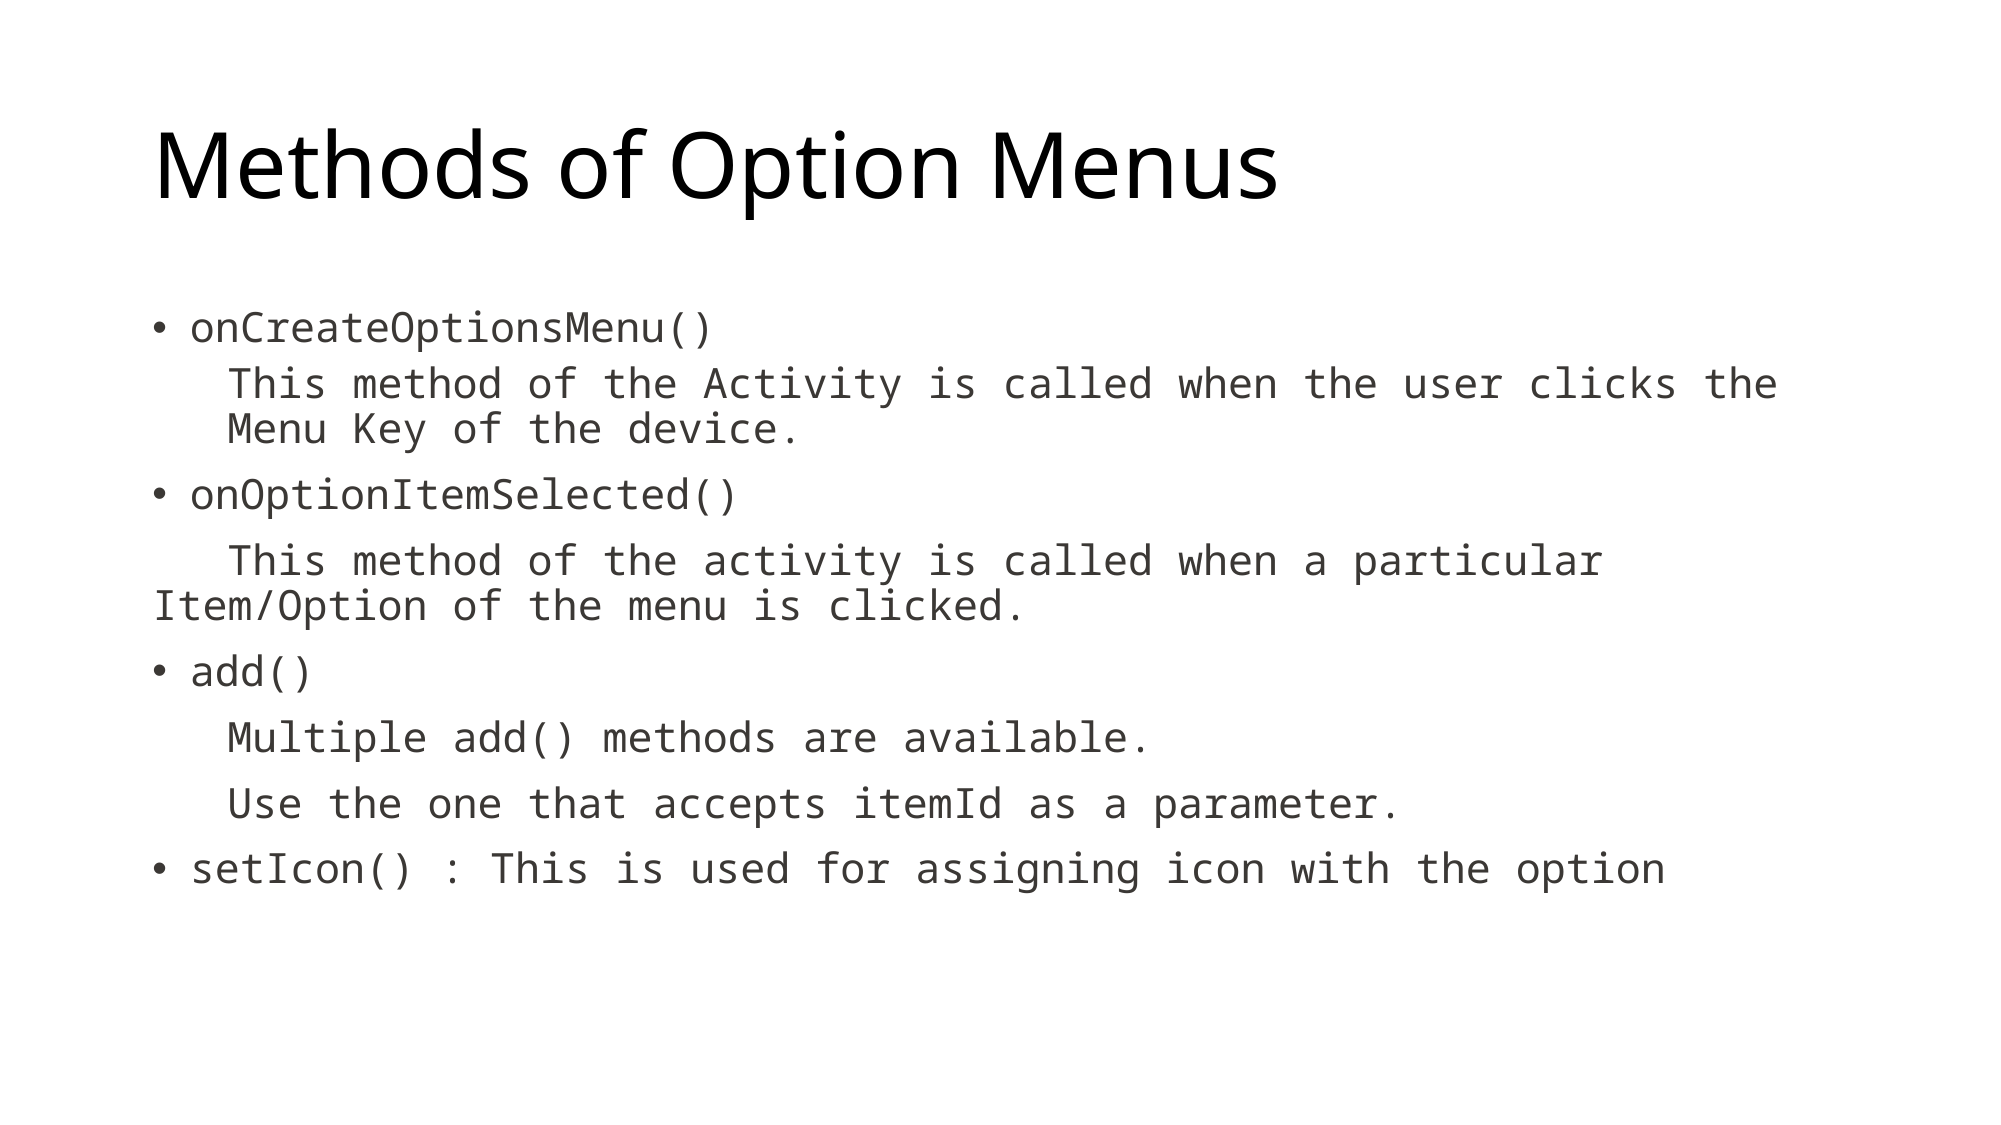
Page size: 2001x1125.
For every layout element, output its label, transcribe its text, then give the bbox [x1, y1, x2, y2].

list onCreateOptionsMenu() This method of the Activity is called when the user clicks the Menu Key of the device. onOptionItemSelected() This method of the activity is called when a particular Item/Option of the menu is clicked. add() Multiple add() methods are available. Use the one that accepts itemId as a parameter. setIcon() : This is used for assigning icon with the option [137, 299, 1863, 1014]
title Methods of Option Menus [137, 59, 1863, 278]
